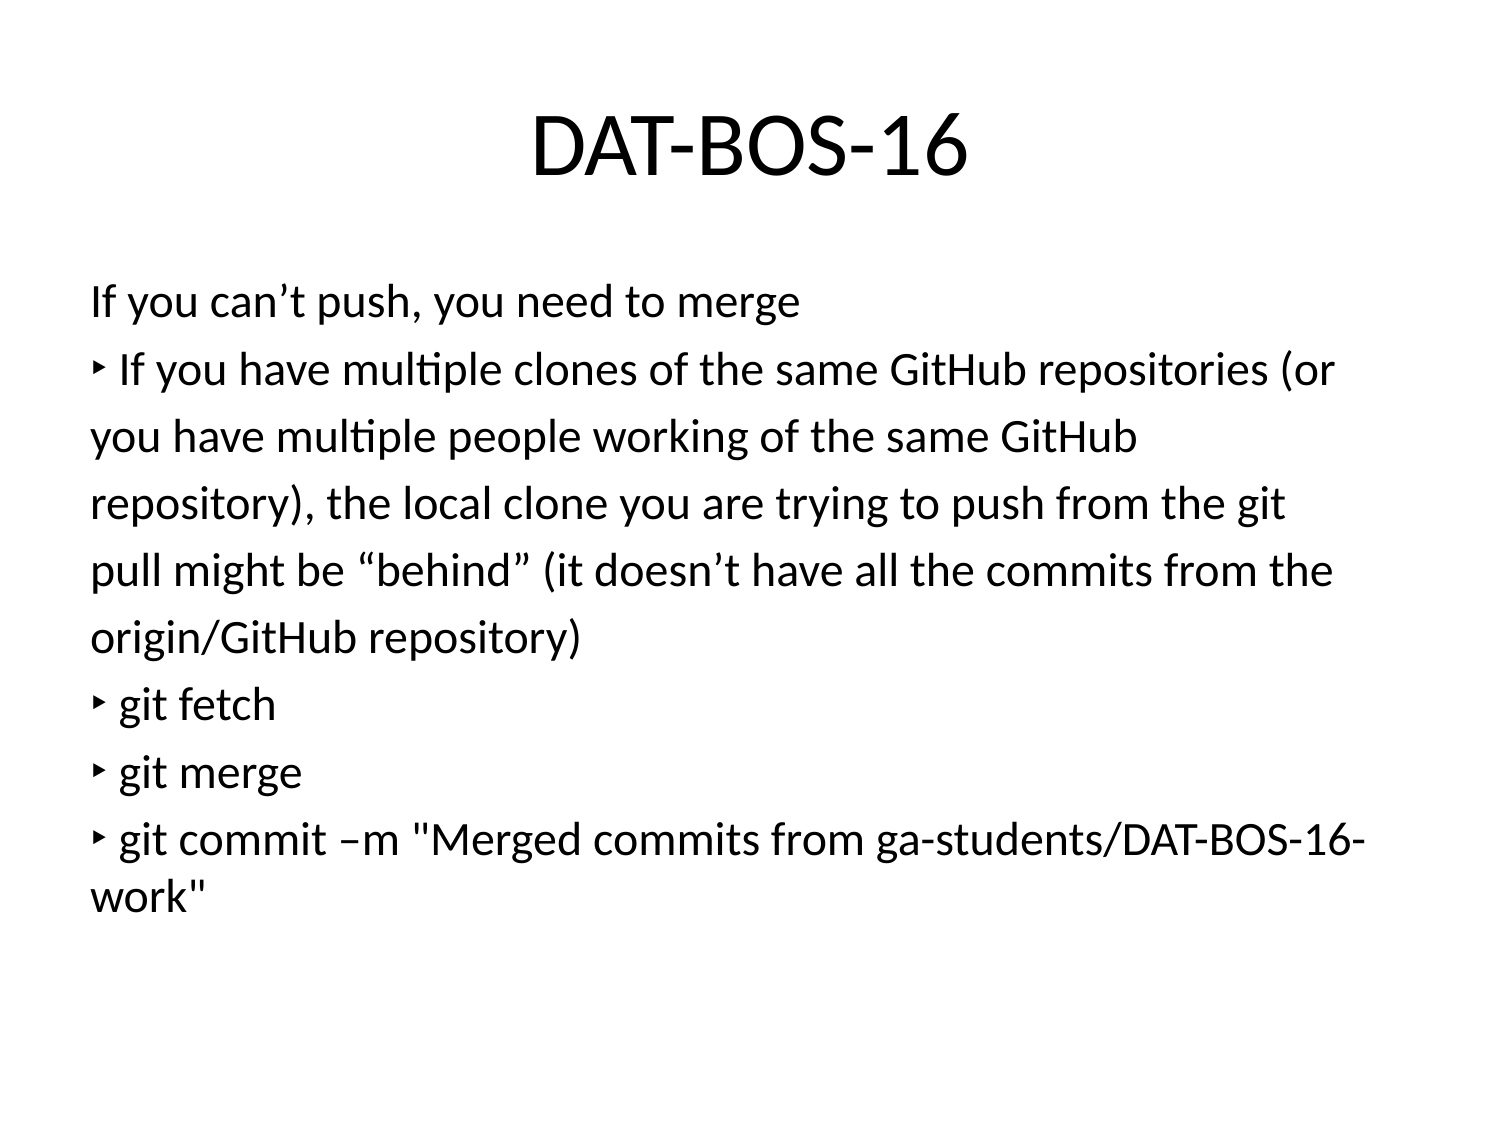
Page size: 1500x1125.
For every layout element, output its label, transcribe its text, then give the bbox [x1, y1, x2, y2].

title DAT-BOS-16 [75, 45, 1425, 233]
list If you can’t push, you need to merge ‣ If you have multiple clones of the same GitHub repositories (or you have multiple people working of the same GitHub repository), the local clone you are trying to push from the git pull might be “behind” (it doesn’t have all the commits from the origin/GitHub repository) ‣ git fetch ‣ git merge ‣ git commit –m "Merged commits from ga-students/DAT-BOS-16-work" [75, 262, 1425, 1005]
